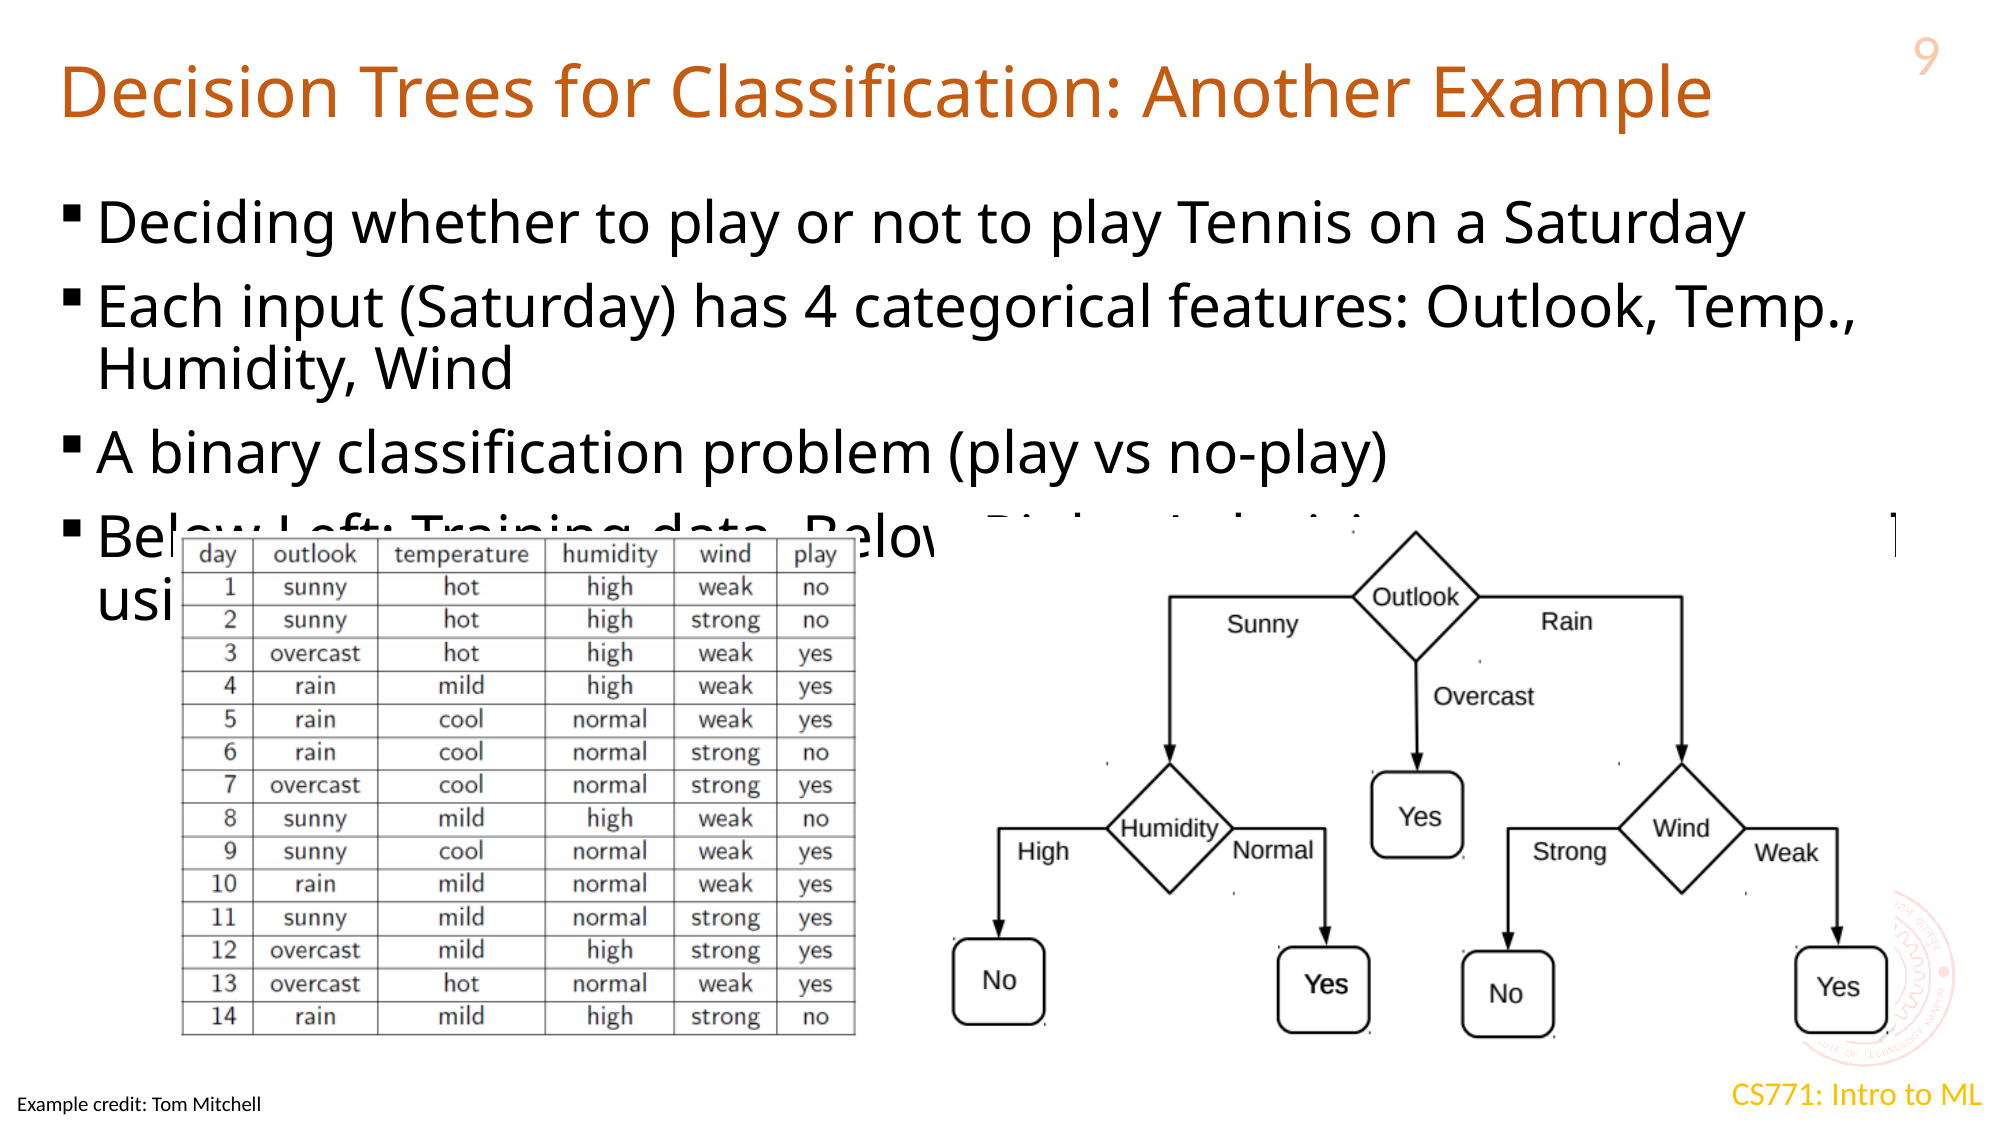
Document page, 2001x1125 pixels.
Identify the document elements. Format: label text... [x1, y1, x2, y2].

title Decision Trees for Classification: Another Example [43, 27, 1970, 163]
picture [173, 531, 860, 1041]
slide_number 9 [1857, 22, 1957, 83]
text_box Example credit: Tom Mitchell [2, 1083, 277, 1124]
picture [934, 517, 1895, 1041]
list Deciding whether to play or not to play Tennis on a Saturday Each input (Saturday) has 4 categorical features: Outlook, Temp., Humidity, Wind A binary classification problem (play vs no-play) Below Left: Training data, Below Right: A decision tree constructed using this data [43, 185, 1970, 1098]
